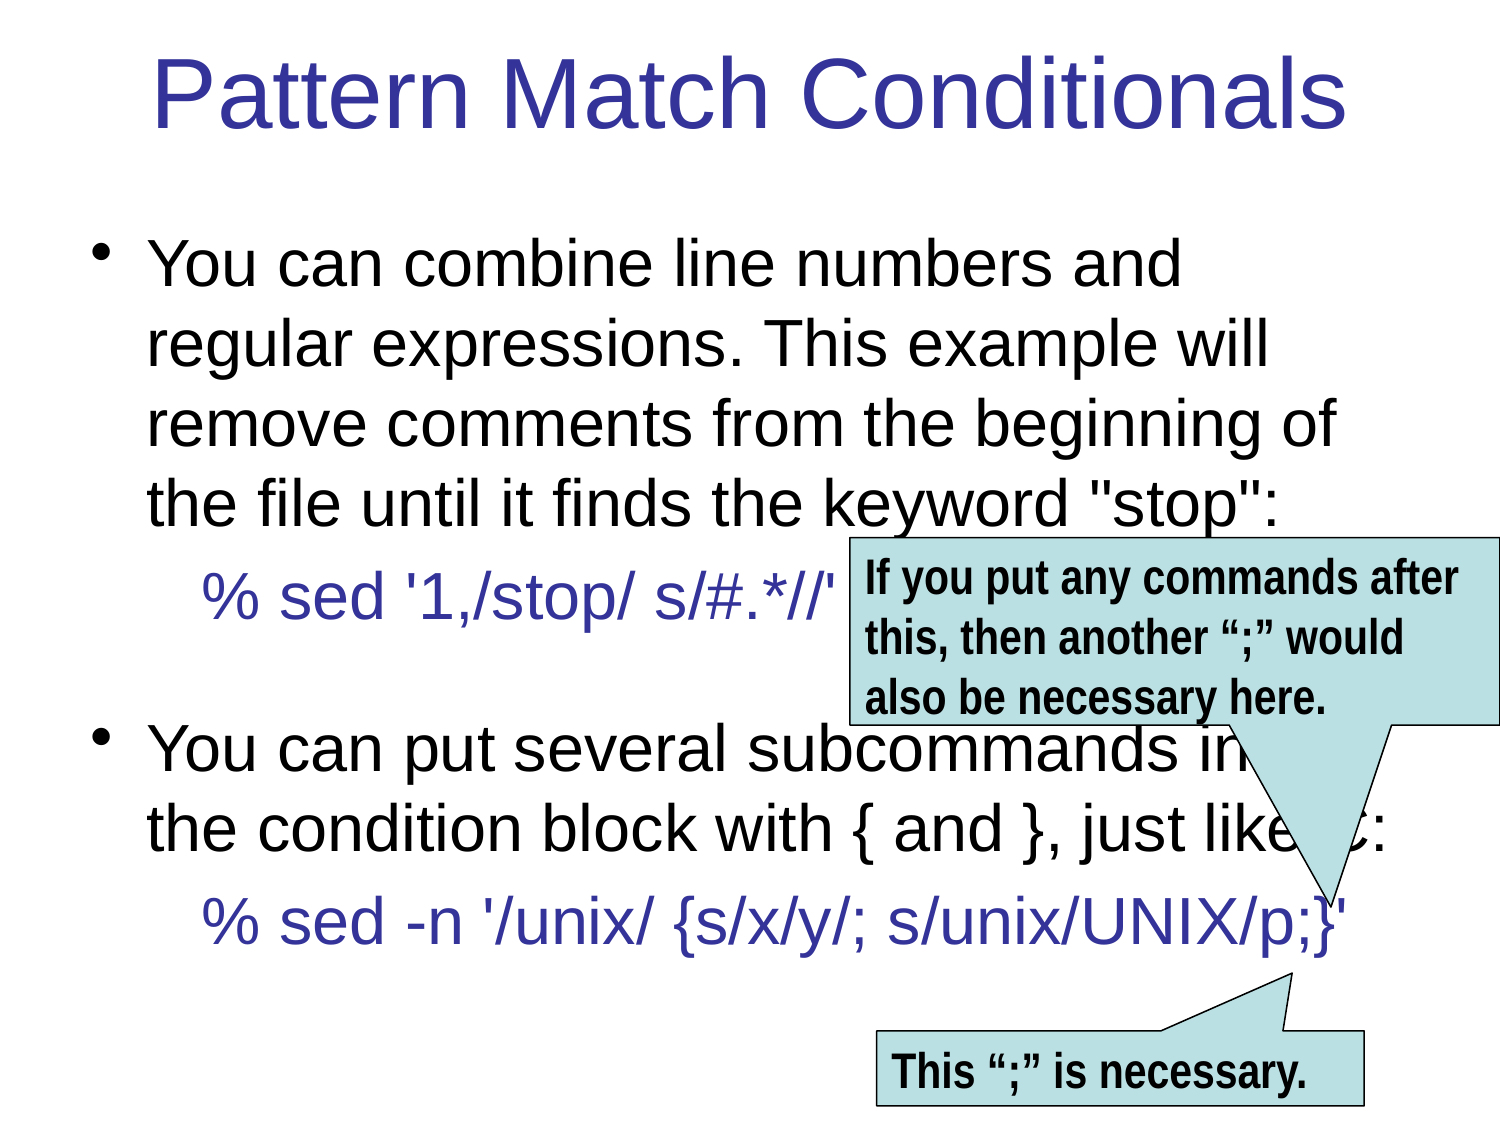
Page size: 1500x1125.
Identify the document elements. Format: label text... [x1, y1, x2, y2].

text_box Pattern Match Conditionals [74, 0, 1425, 178]
text_box This “;” is necessary. [876, 973, 1365, 1106]
text_box If you put any commands after this, then another “;” would also be necessary here. [849, 537, 1500, 908]
list You can combine line numbers and regular expressions. This example will remove comments from the beginning of the file until it finds the keyword "stop": % sed '1,/stop/ s/#.*//' You can put several subcommands inside the condition block with { and }, just like C: % sed -n '/unix/ {s/x/y/; s/unix/UNIX/p;}' [74, 212, 1413, 988]
